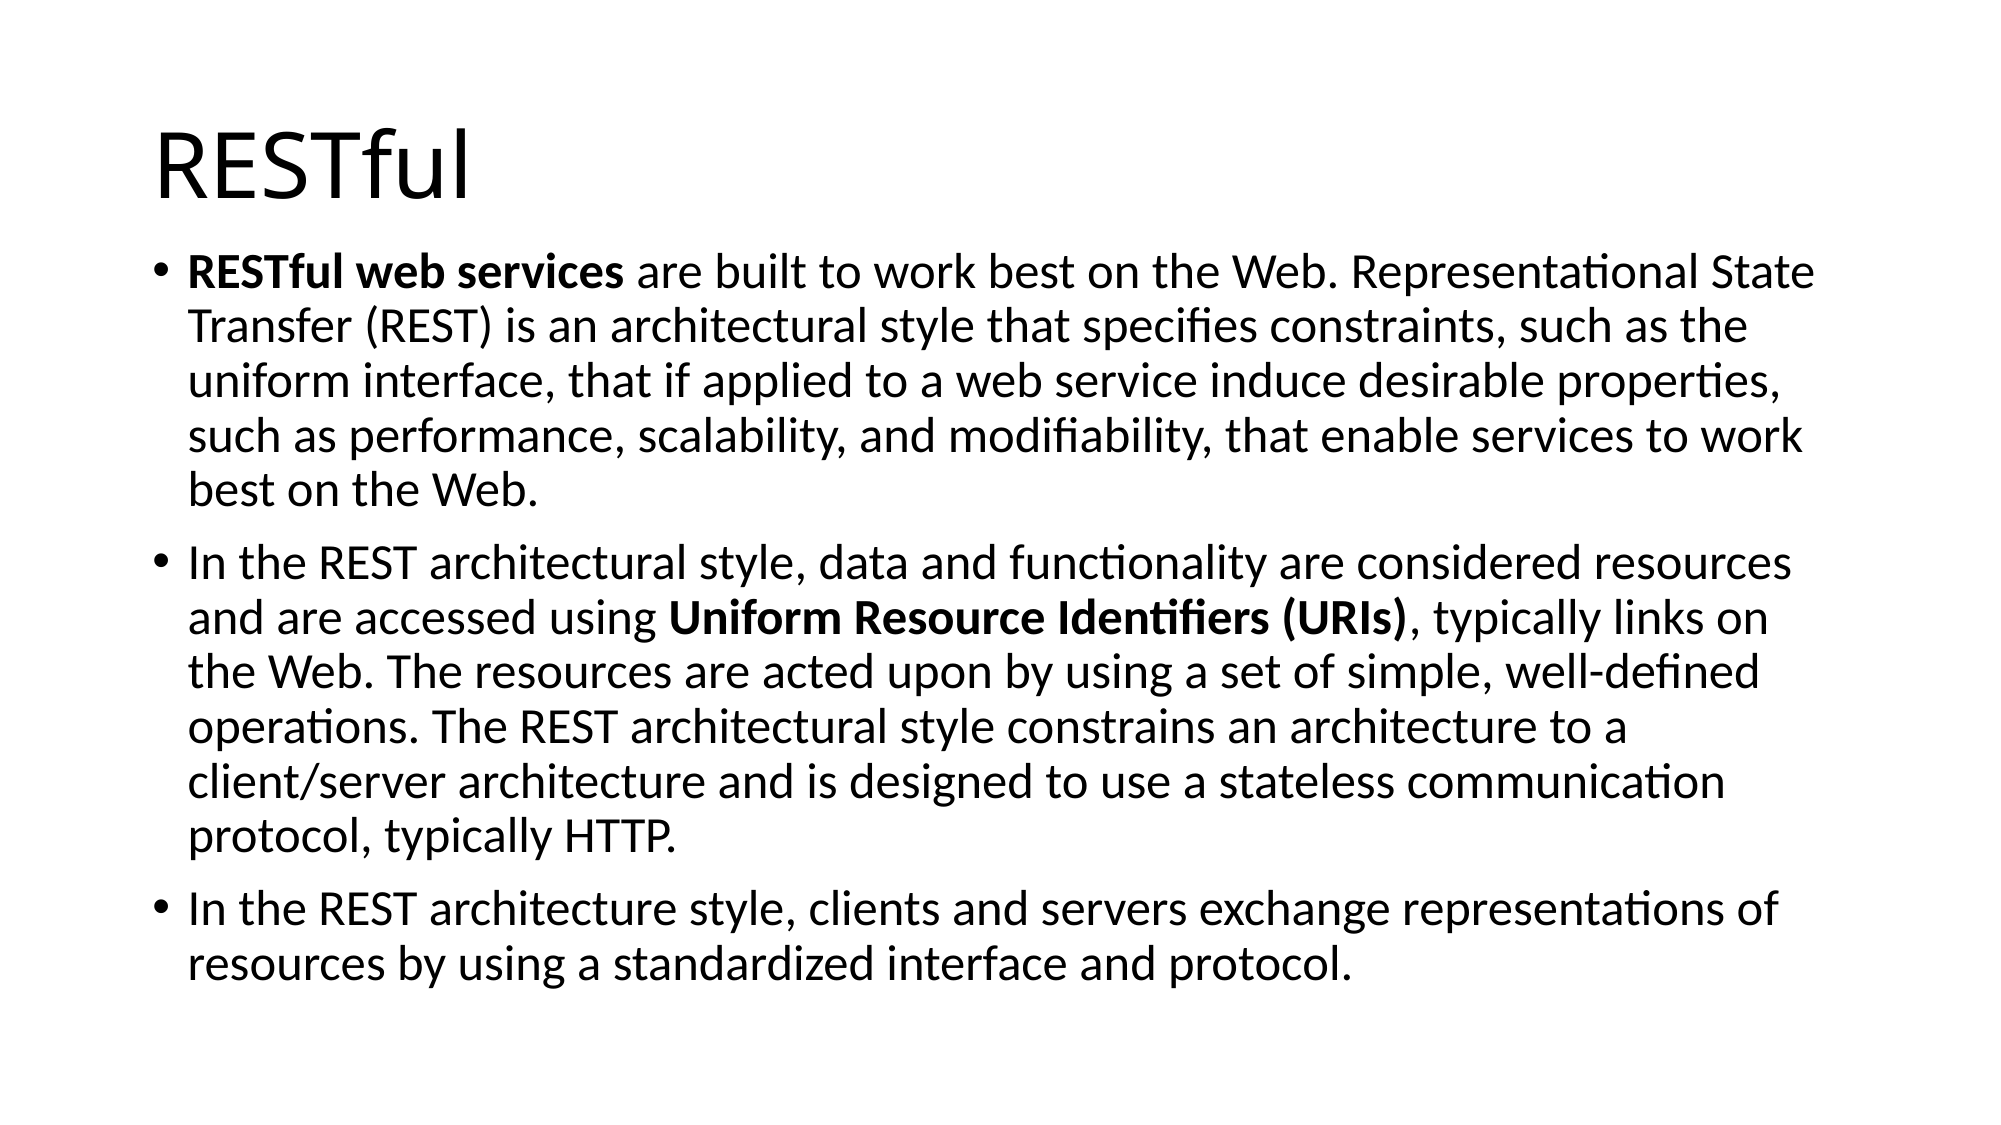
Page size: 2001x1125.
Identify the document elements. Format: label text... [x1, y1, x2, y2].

title RESTful [137, 59, 1863, 237]
list RESTful web services are built to work best on the Web. Representational State Transfer (REST) is an architectural style that specifies constraints, such as the uniform interface, that if applied to a web service induce desirable properties, such as performance, scalability, and modifiability, that enable services to work best on the Web. In the REST architectural style, data and functionality are considered resources and are accessed using Uniform Resource Identifiers (URIs), typically links on the Web. The resources are acted upon by using a set of simple, well-defined operations. The REST architectural style constrains an architecture to a client/server architecture and is designed to use a stateless communication protocol, typically HTTP. In the REST architecture style, clients and servers exchange representations of resources by using a standardized interface and protocol. [137, 237, 1863, 1014]
